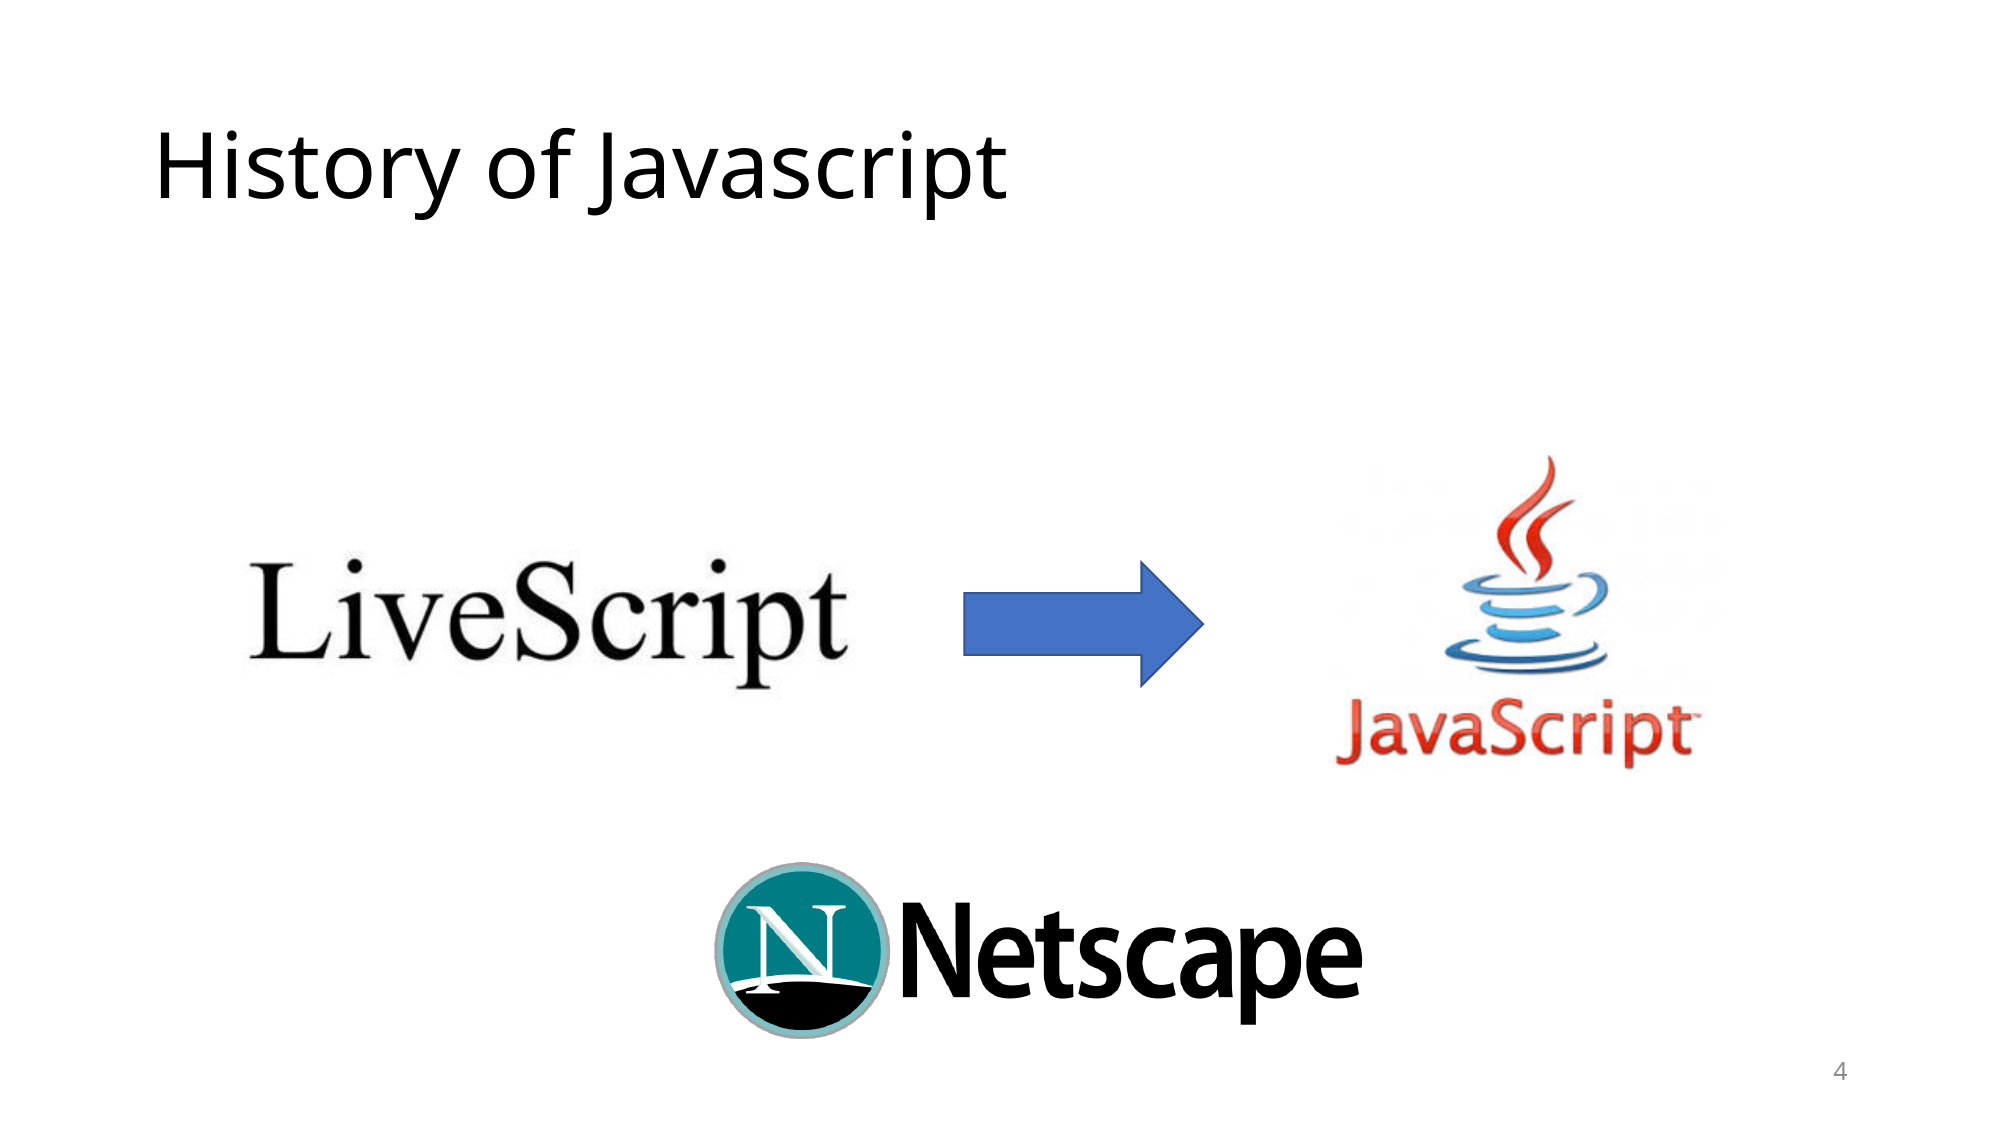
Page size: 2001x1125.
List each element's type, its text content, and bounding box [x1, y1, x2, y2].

picture [1332, 455, 1721, 773]
text_box [963, 559, 1205, 689]
title History of Javascript [137, 59, 1863, 278]
slide_number 4 [1412, 1042, 1863, 1103]
picture [193, 475, 906, 773]
picture [713, 862, 1363, 1039]
